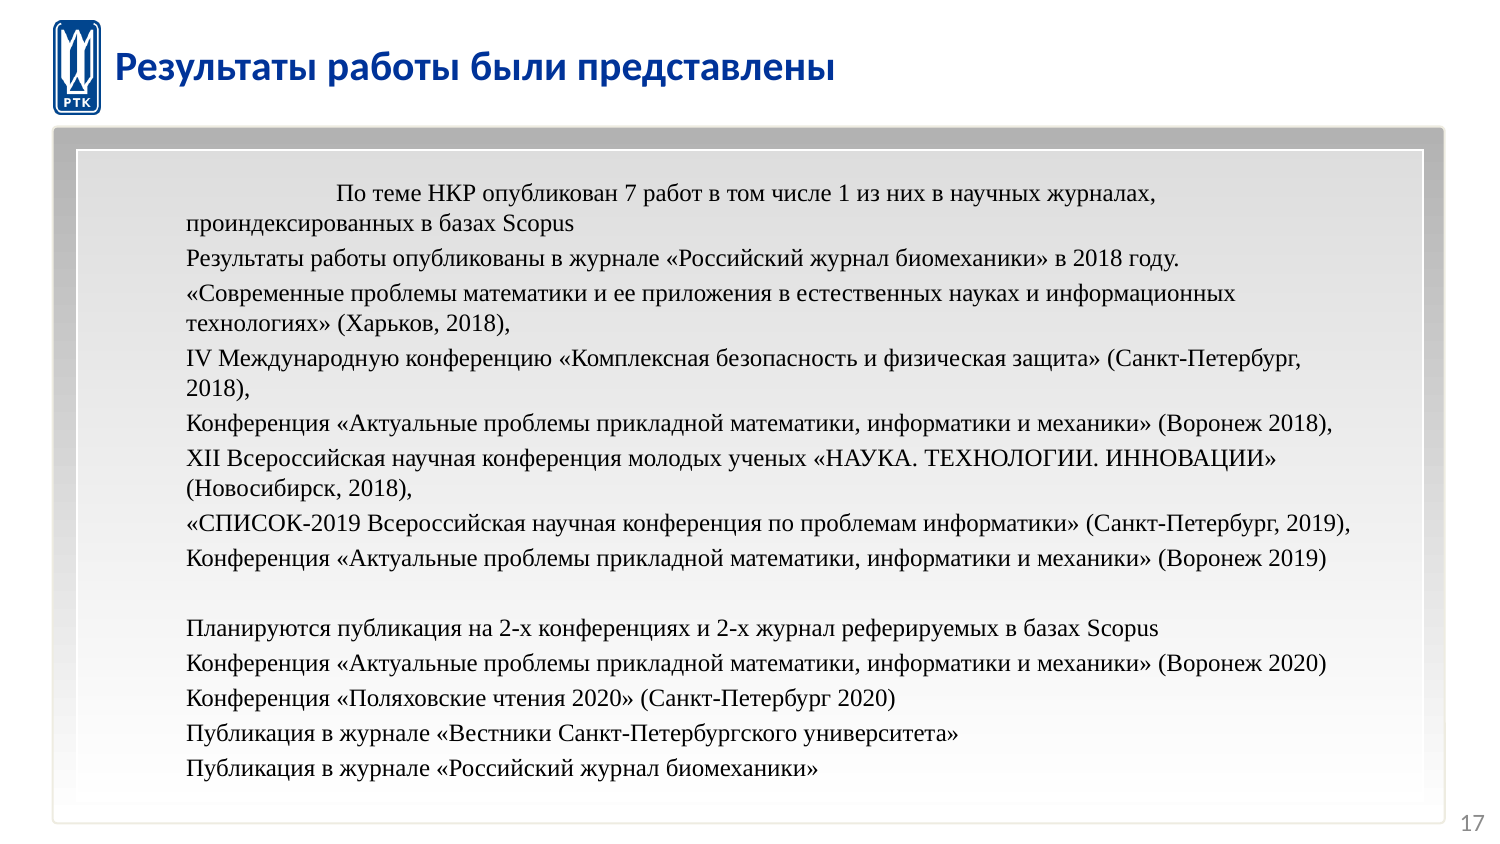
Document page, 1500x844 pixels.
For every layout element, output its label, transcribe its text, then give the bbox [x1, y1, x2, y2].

list По теме НКР опубликован 7 работ в том числе 1 из них в научных журналах, проиндексированных в базах Scopus Результаты работы опубликованы в журнале «Российский журнал биомеханики» в 2018 году. «Современные проблемы математики и ее приложения в естественных науках и информационных технологиях» (Харьков, 2018), IV Международную конференцию «Комплексная безопасность и физическая защита» (Санкт-Петербург, 2018), Конференция «Актуальные проблемы прикладной математики, информатики и механики» (Воронеж 2018), XII Всероссийская научная конференция молодых ученых «НАУКА. ТЕХНОЛОГИИ. ИННОВАЦИИ» (Новосибирск, 2018), «СПИСОК-2019 Всероссийская научная конференция по проблемам информатики» (Санкт-Петербург, 2019), Конференция «Актуальные проблемы прикладной математики, информатики и механики» (Воронеж 2019) Планируются публикация на 2-х конференциях и 2-х журнал реферируемых в базах Scopus Конференция «Актуальные проблемы прикладной математики, информатики и механики» (Воронеж 2020) Конференция «Поляховские чтения 2020» (Санкт-Петербург 2020) Публикация в журнале «Вестники Санкт-Петербургского университета» Публикация в журнале «Российский журнал биомеханики» [171, 169, 1388, 749]
picture [53, 20, 100, 115]
title Результаты работы были представлены [100, 20, 1426, 115]
slide_number 17 [1149, 798, 1500, 844]
